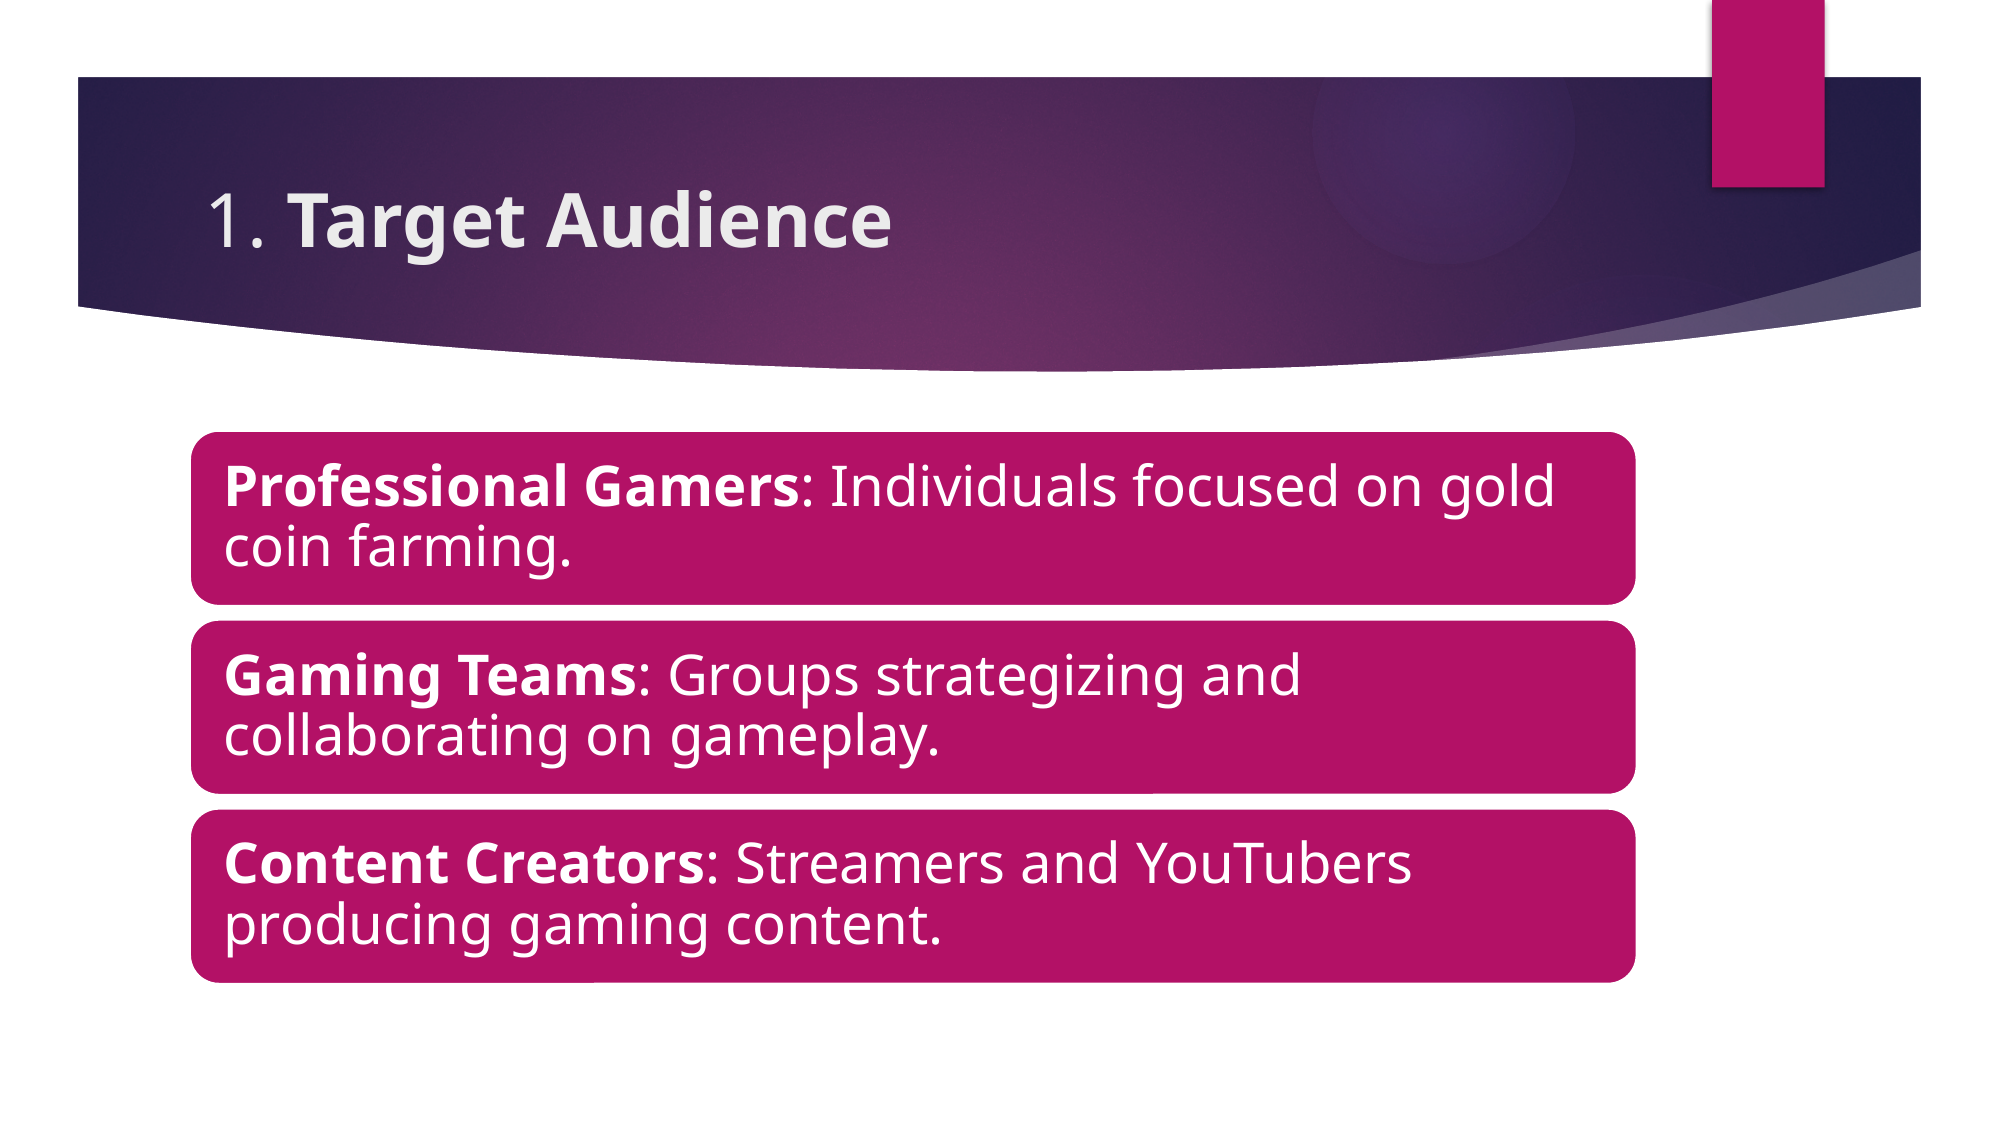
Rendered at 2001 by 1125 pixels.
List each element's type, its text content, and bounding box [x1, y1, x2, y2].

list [189, 426, 1638, 988]
title 1. Target Audience [189, 159, 1627, 276]
